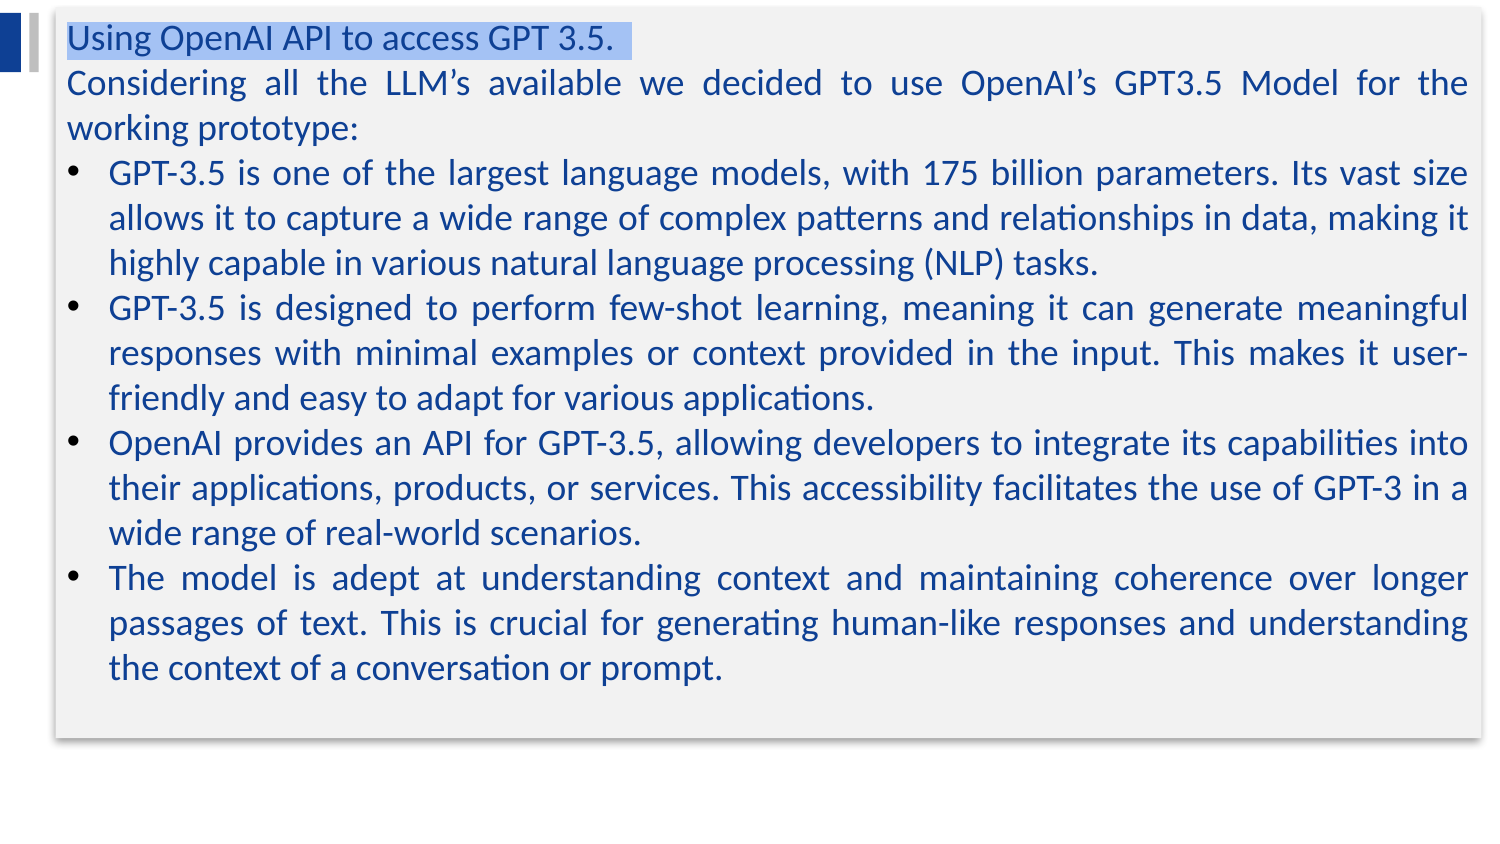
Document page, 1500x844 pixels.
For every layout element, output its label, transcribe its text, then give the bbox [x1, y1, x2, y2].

text_box Using OpenAI API to access GPT 3.5. Considering all the LLM’s available we decided to use OpenAI’s GPT3.5 Model for the working prototype: GPT-3.5 is one of the largest language models, with 175 billion parameters. Its vast size allows it to capture a wide range of complex patterns and relationships in data, making it highly capable in various natural language processing (NLP) tasks. GPT-3.5 is designed to perform few-shot learning, meaning it can generate meaningful responses with minimal examples or context provided in the input. This makes it user-friendly and easy to adapt for various applications. OpenAI provides an API for GPT-3.5, allowing developers to integrate its capabilities into their applications, products, or services. This accessibility facilitates the use of GPT-3 in a wide range of real-world scenarios. The model is adept at understanding context and maintaining coherence over longer passages of text. This is crucial for generating human-like responses and understanding the context of a conversation or prompt. [55, 7, 1482, 739]
text_box [0, 12, 21, 73]
text_box [29, 12, 39, 73]
text_box [1320, 7, 1482, 111]
